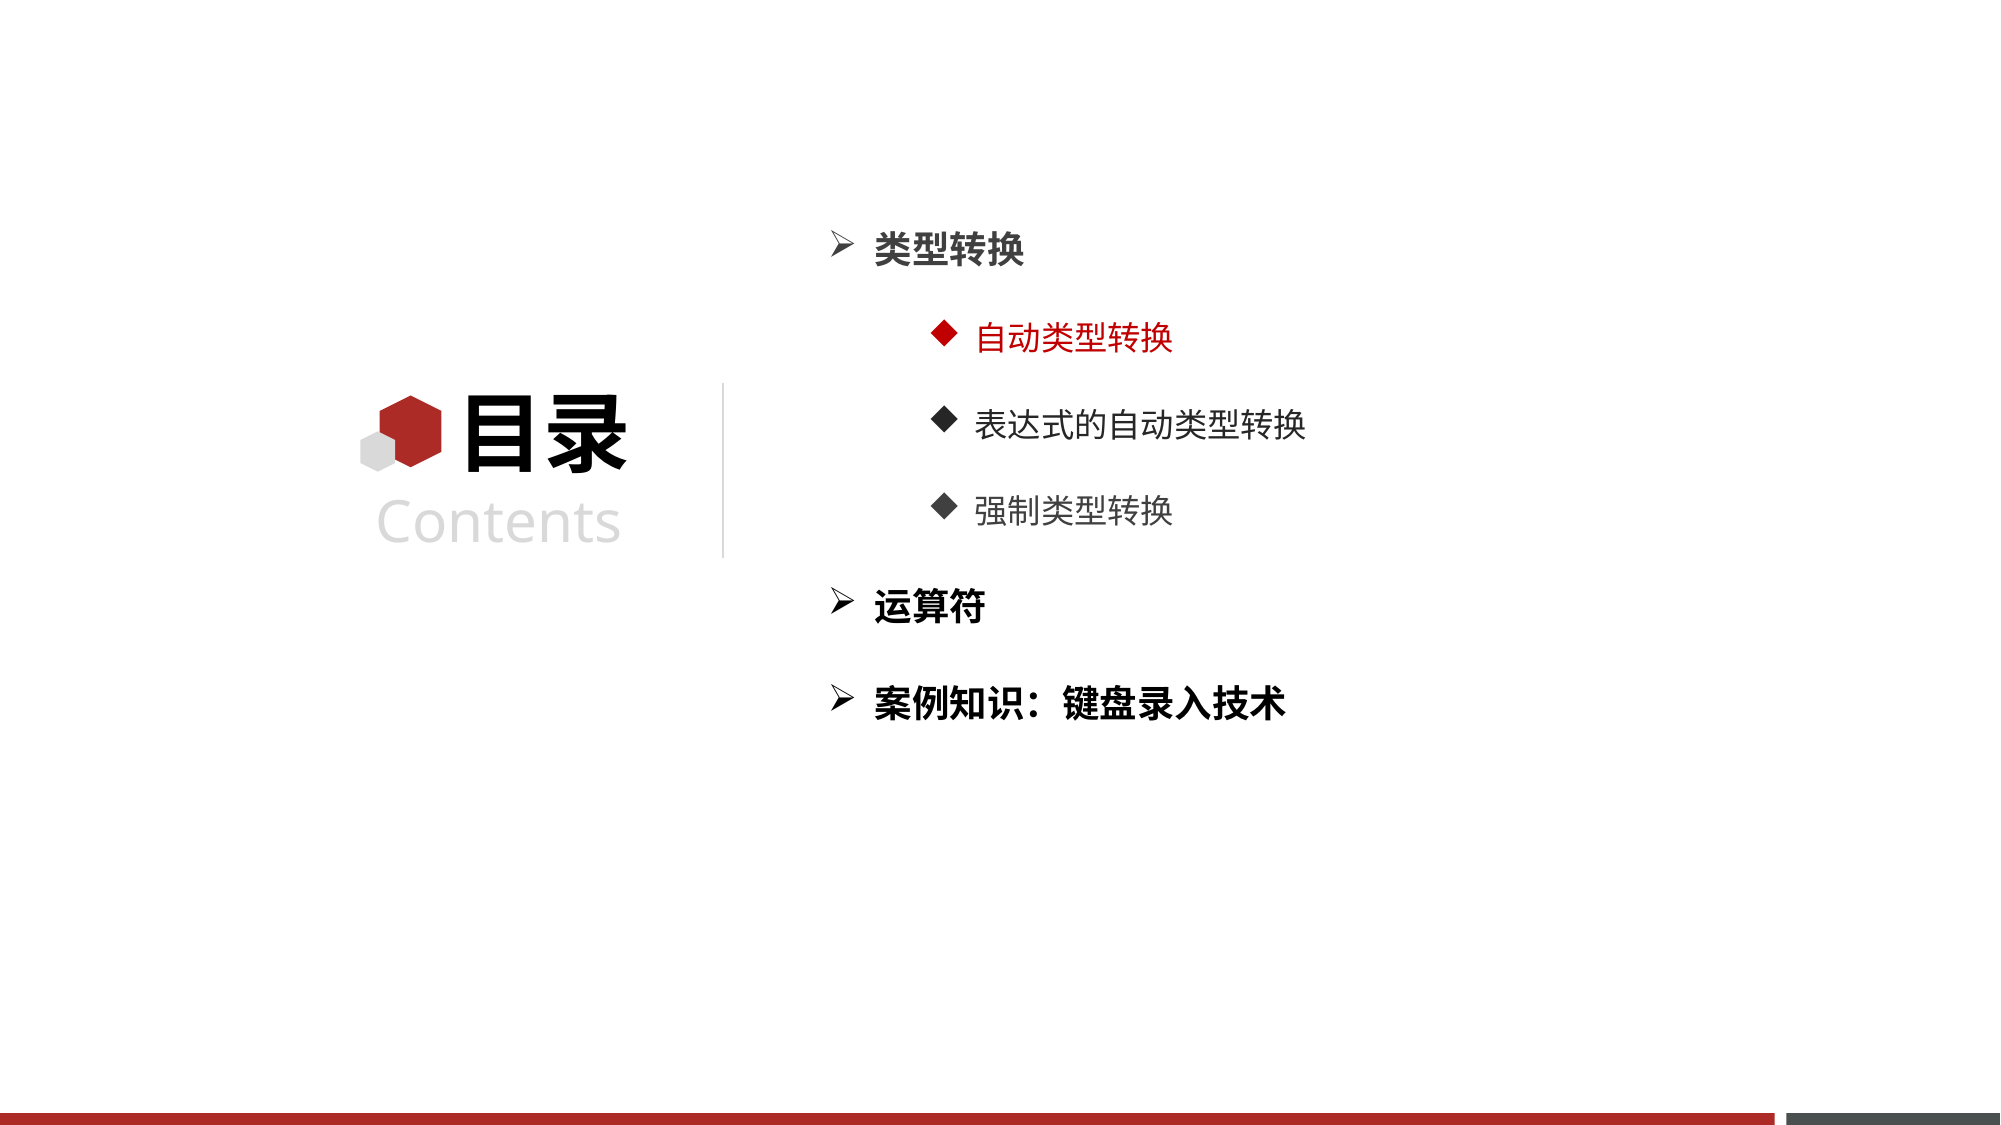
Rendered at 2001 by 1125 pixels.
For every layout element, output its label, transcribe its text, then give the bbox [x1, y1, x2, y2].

text_box 类型转换 自动类型转换 表达式的自动类型转换 强制类型转换 运算符 案例知识：键盘录入技术 [813, 173, 1813, 813]
